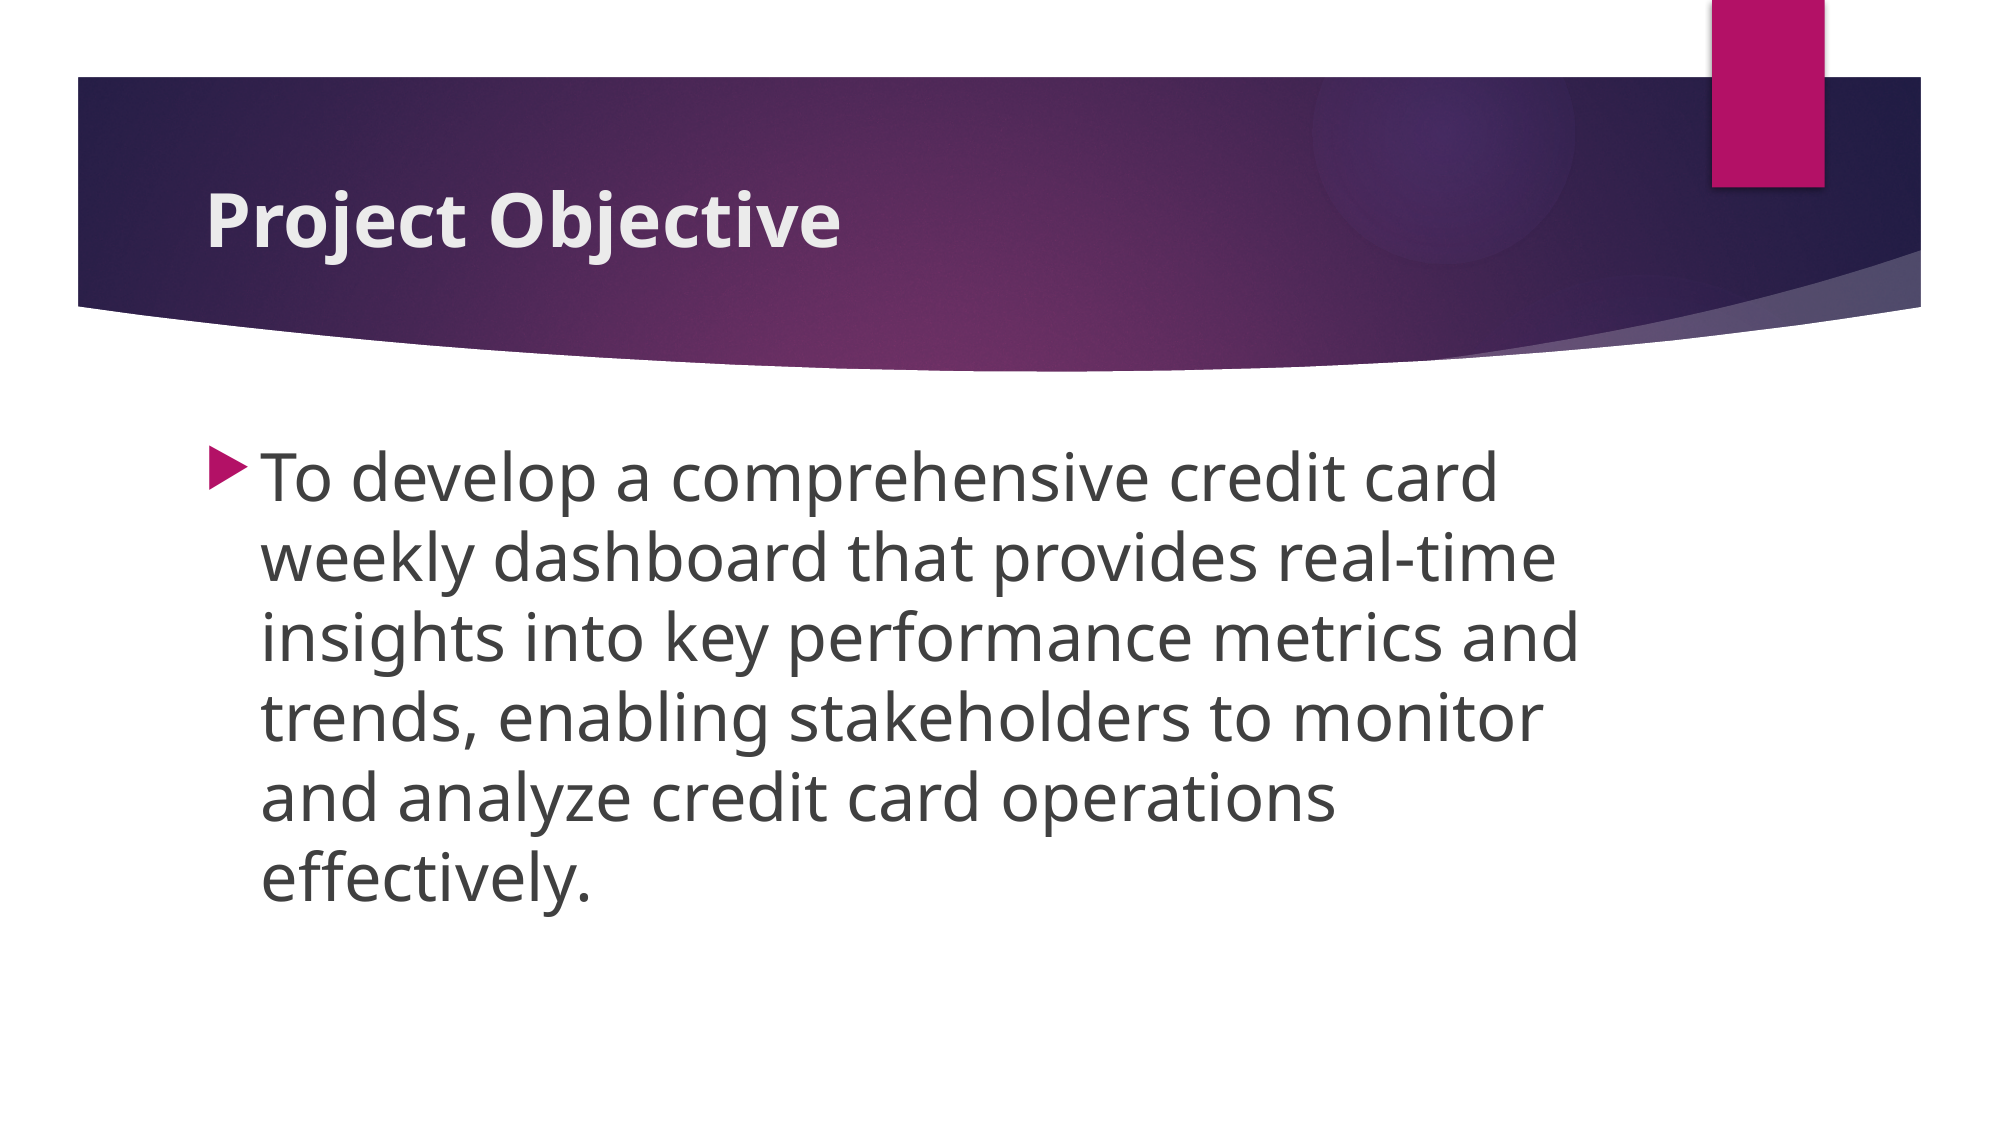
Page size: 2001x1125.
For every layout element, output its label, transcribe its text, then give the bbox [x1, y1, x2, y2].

title Project Objective [189, 159, 1627, 276]
list To develop a comprehensive credit card weekly dashboard that provides real-time insights into key performance metrics and trends, enabling stakeholders to monitor and analyze credit card operations effectively. [189, 427, 1638, 988]
